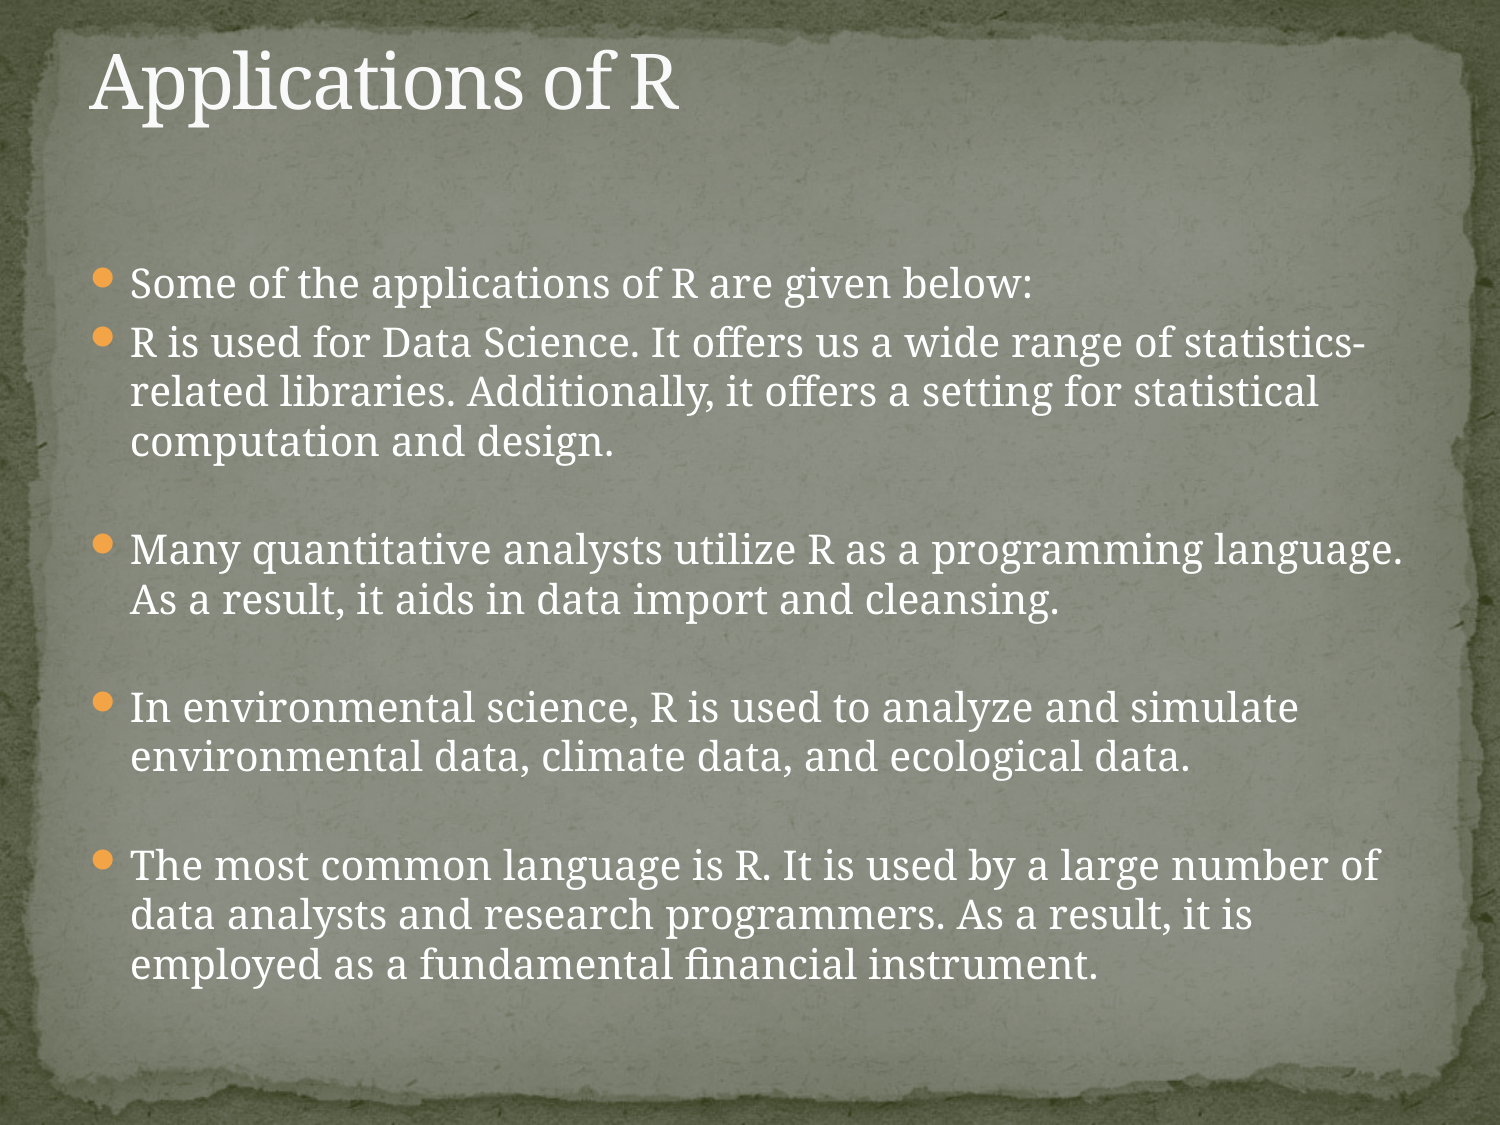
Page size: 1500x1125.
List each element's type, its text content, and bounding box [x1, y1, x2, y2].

list Some of the applications of R are given below: R is used for Data Science. It offers us a wide range of statistics-related libraries. Additionally, it offers a setting for statistical computation and design. Many quantitative analysts utilize R as a programming language. As a result, it aids in data import and cleansing. In environmental science, R is used to analyze and simulate environmental data, climate data, and ecological data. The most common language is R. It is used by a large number of data analysts and research programmers. As a result, it is employed as a fundamental financial instrument. [75, 249, 1425, 1000]
title Applications of R [74, 24, 1425, 225]
